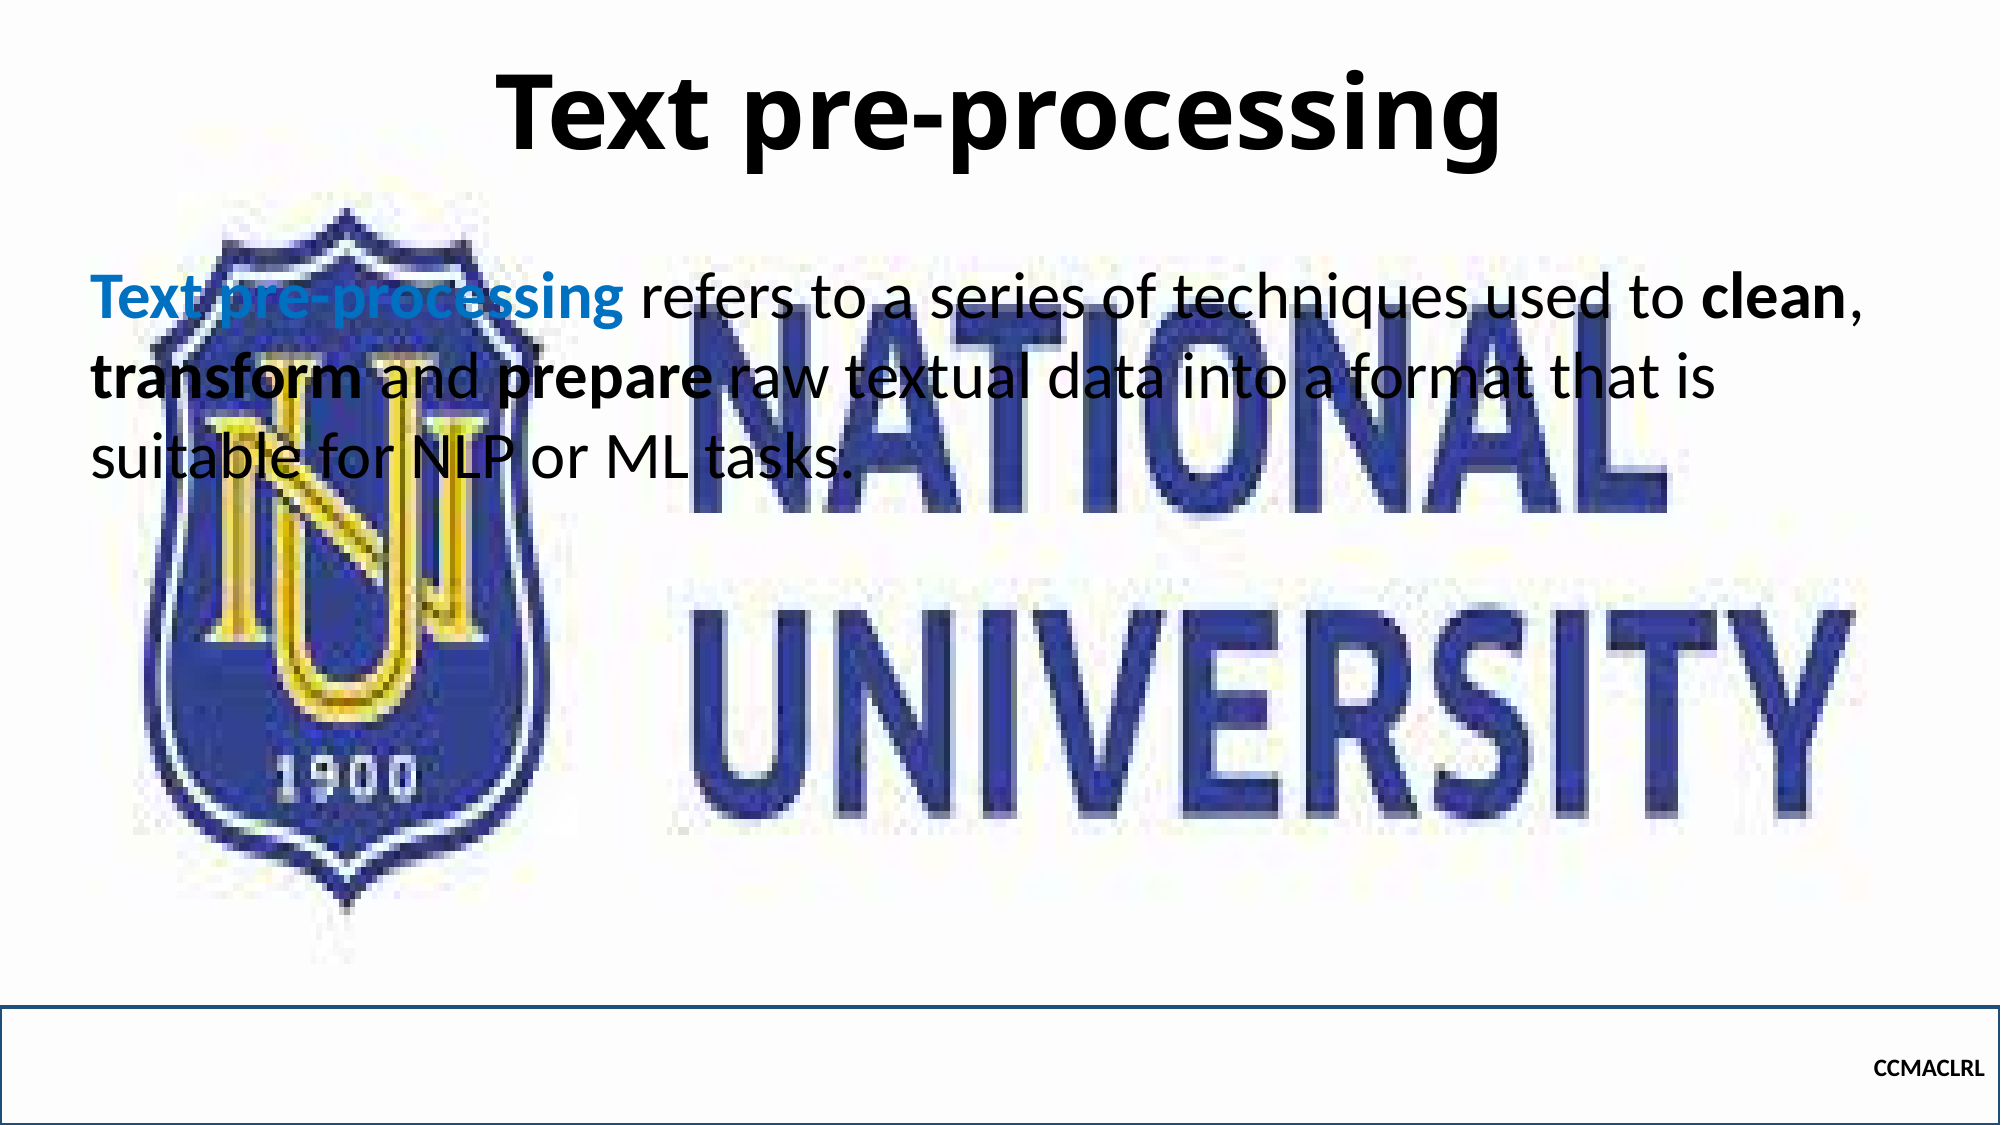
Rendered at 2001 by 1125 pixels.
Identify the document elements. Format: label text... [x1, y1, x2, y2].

footer CCMACLRL [0, 1007, 2000, 1125]
picture [0, 0, 2000, 1007]
text_box Text pre-processing refers to a series of techniques used to clean, transform and prepare raw textual data into a format that is suitable for NLP or ML tasks. [73, 239, 1928, 505]
title Text pre-processing [75, 62, 1925, 180]
